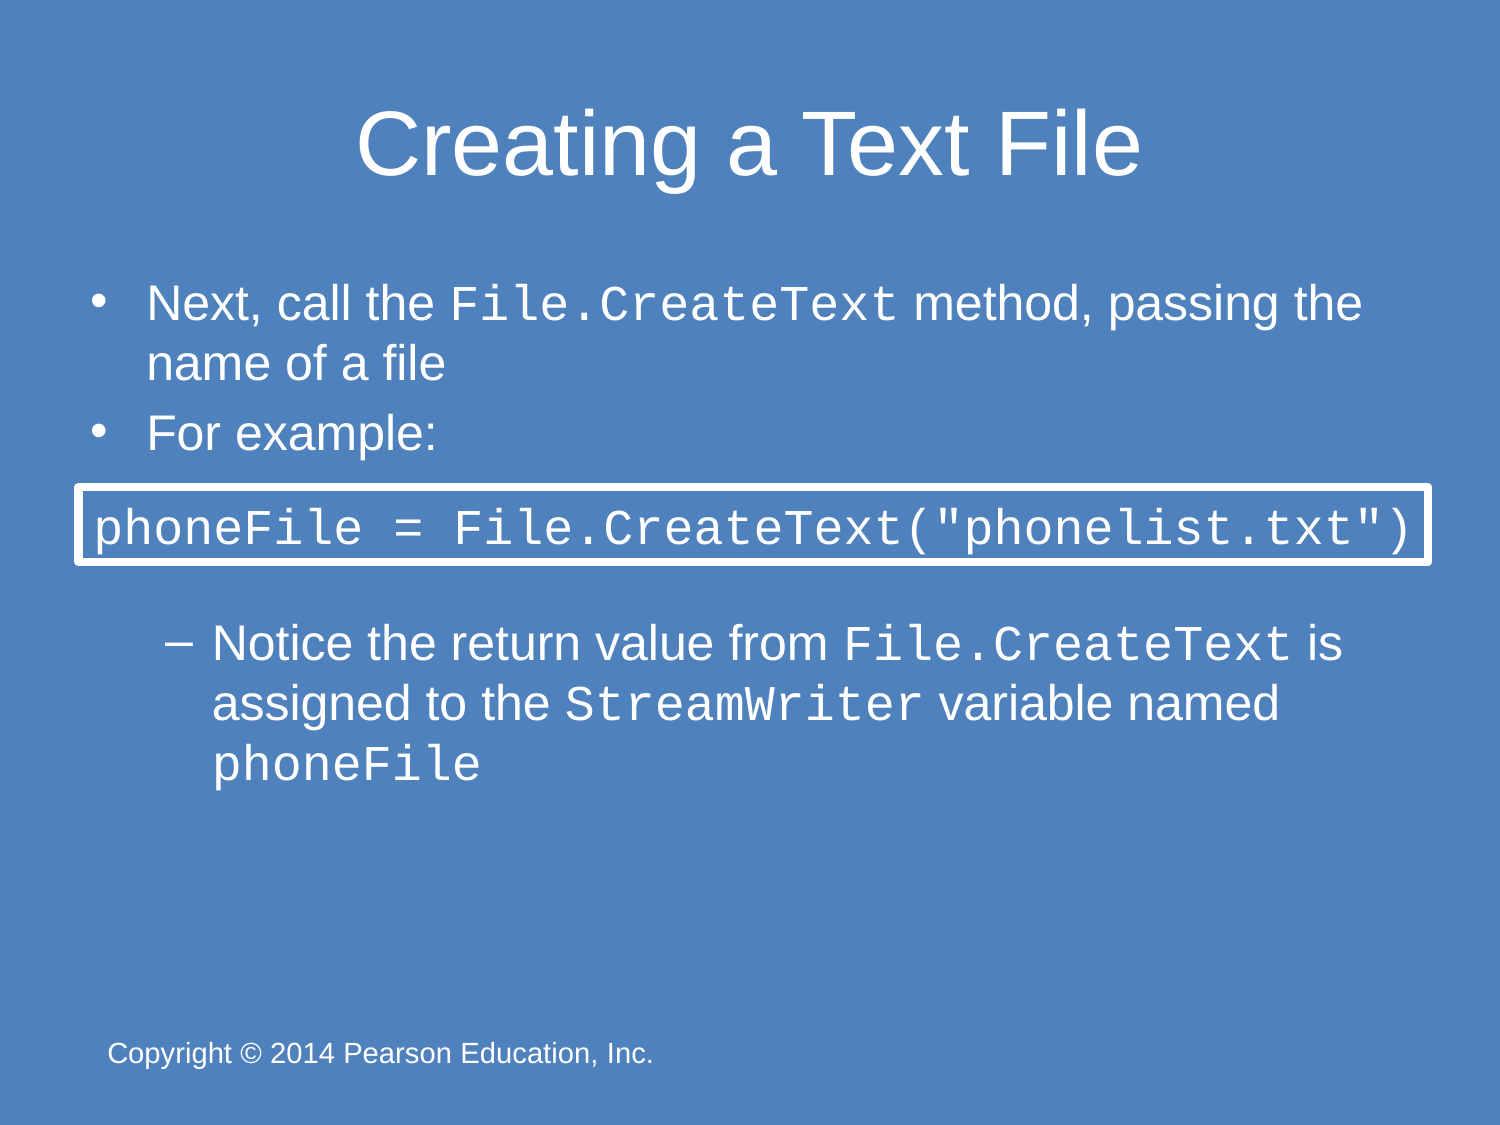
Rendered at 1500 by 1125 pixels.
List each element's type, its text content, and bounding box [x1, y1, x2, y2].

title Creating a Text File [75, 45, 1425, 233]
text_box phoneFile = File.CreateText("phonelist.txt") [78, 487, 1429, 562]
list Next, call the File.CreateText method, passing the name of a file For example: Notice the return value from File.CreateText is assigned to the StreamWriter variable named phoneFile [75, 262, 1425, 1005]
